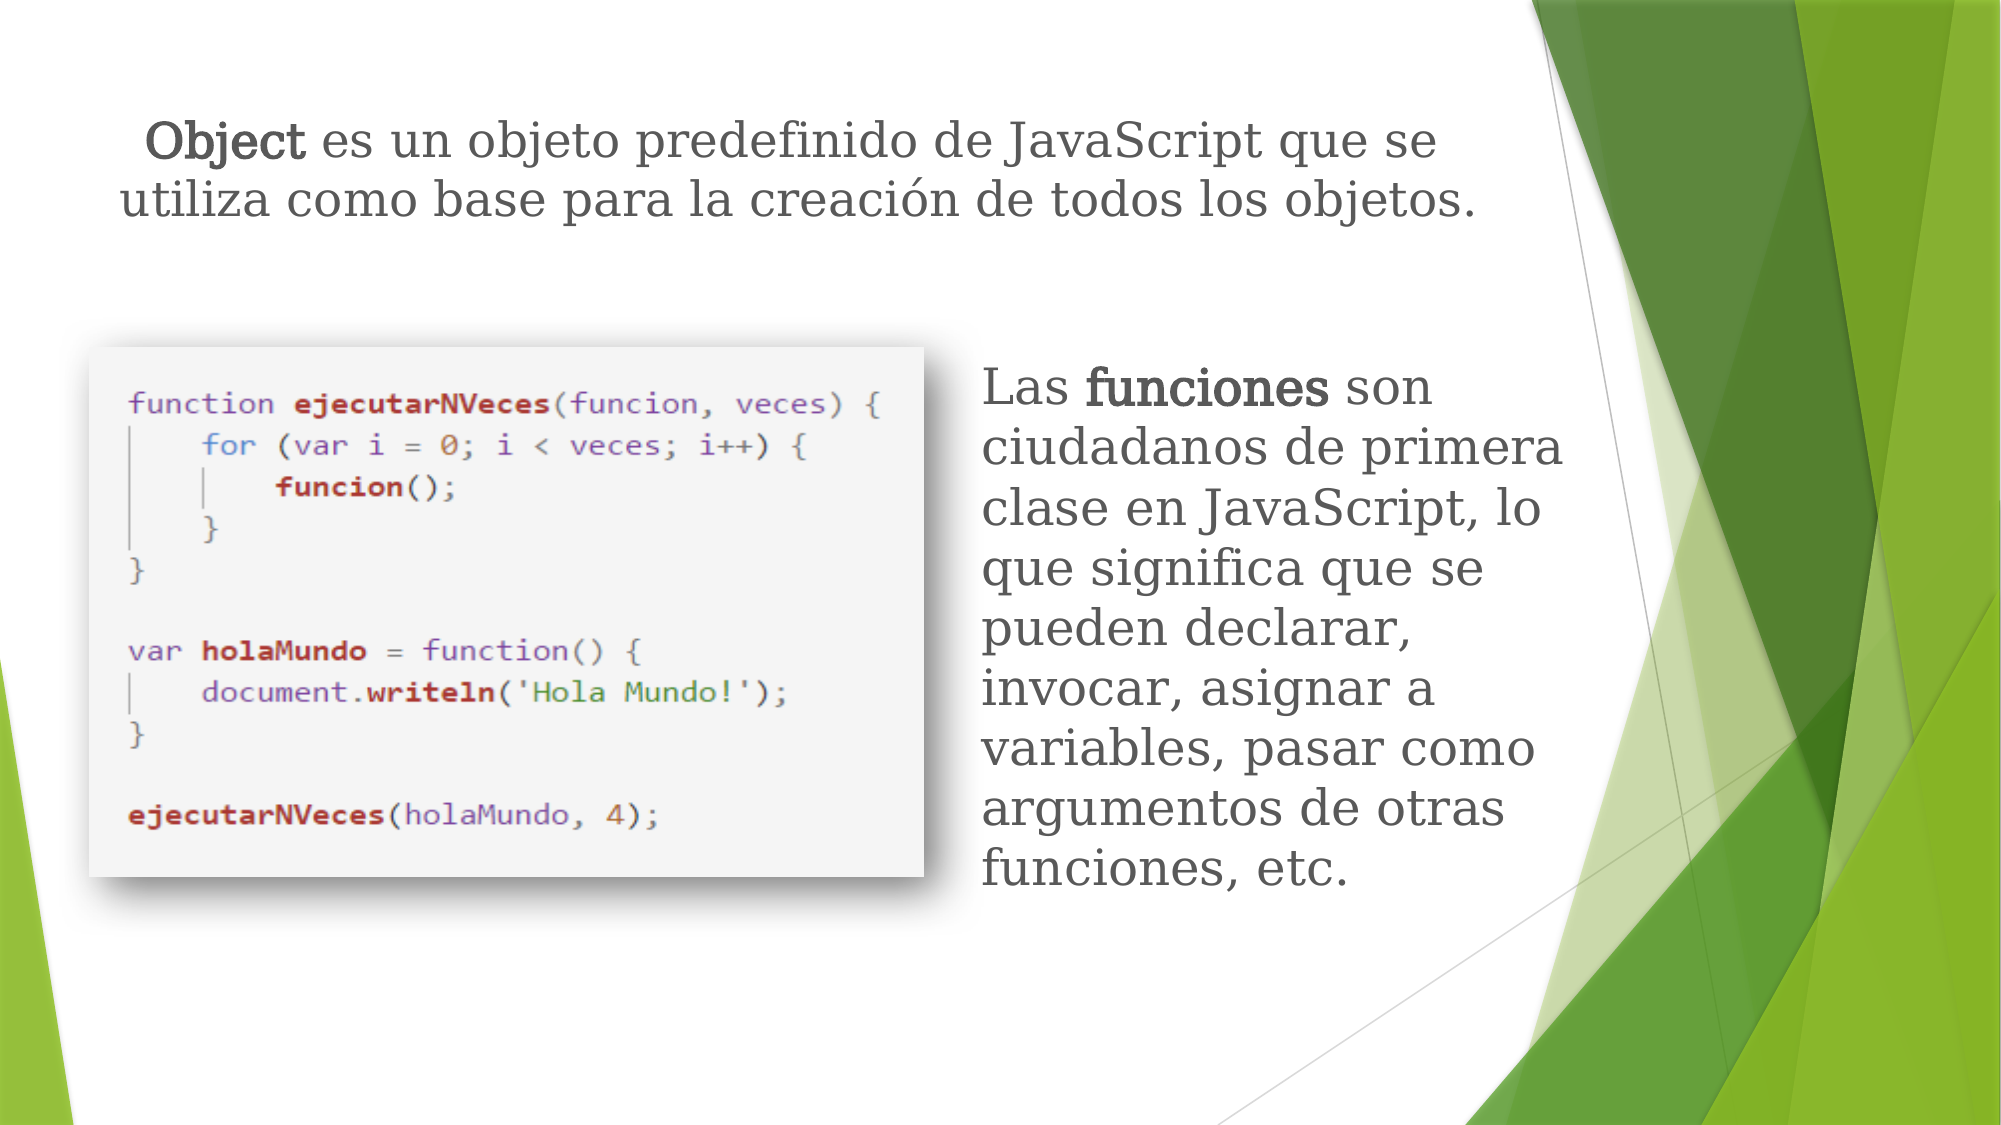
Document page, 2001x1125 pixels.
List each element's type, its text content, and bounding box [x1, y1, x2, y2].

picture [89, 347, 925, 877]
text_box Las funciones son ciudadanos de primera clase en JavaScript, lo que significa que se pueden declarar, invocar, asignar a variables, pasar como argumentos de otras funciones, etc. [966, 347, 1620, 963]
list Object es un objeto predefinido de JavaScript que se utiliza como base para la creación de todos los objetos. [104, 101, 1515, 288]
